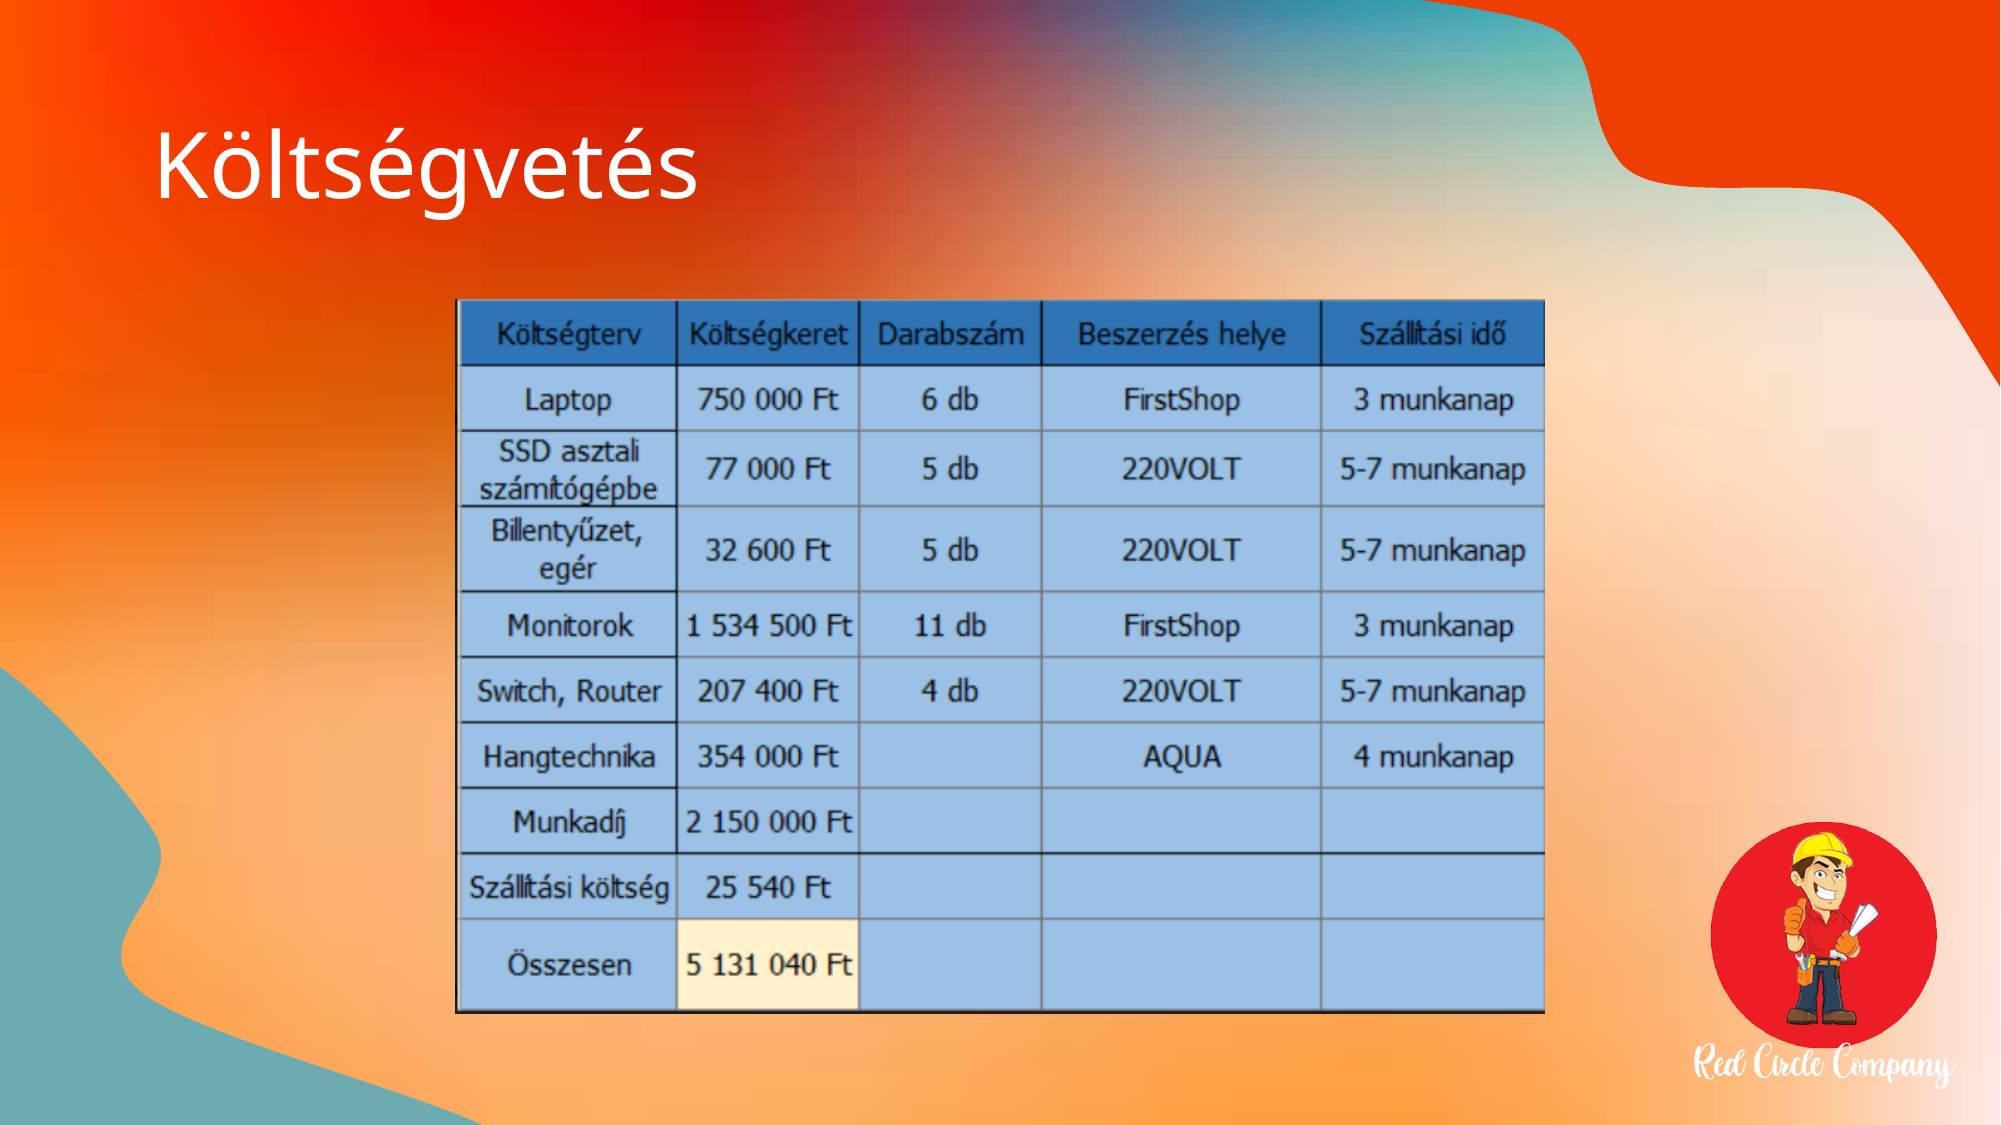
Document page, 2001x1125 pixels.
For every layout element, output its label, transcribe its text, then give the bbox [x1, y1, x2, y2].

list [455, 299, 1545, 1014]
picture [0, 0, 2001, 1125]
title Költségvetés [137, 59, 1863, 278]
